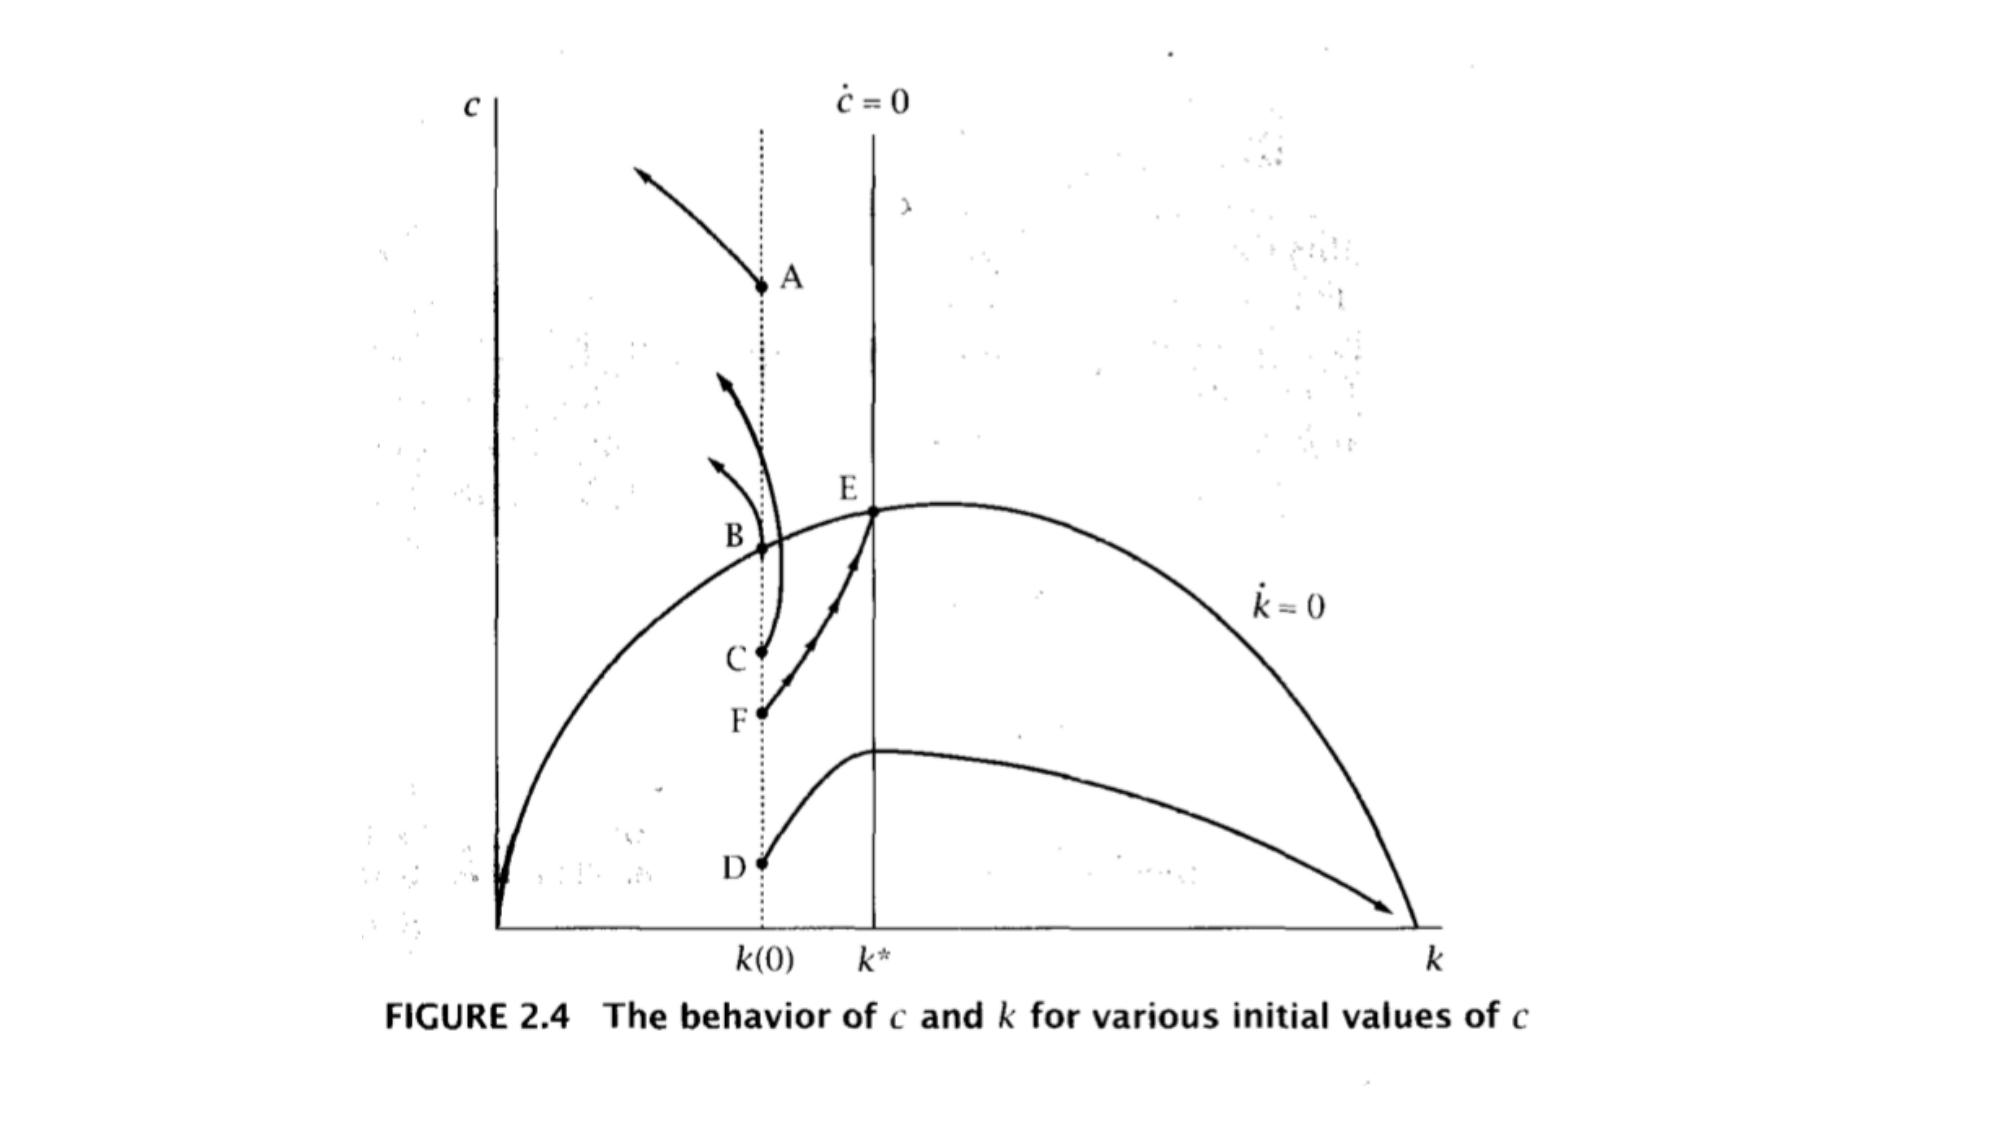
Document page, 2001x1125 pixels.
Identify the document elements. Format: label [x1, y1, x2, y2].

picture [362, 39, 1638, 1086]
